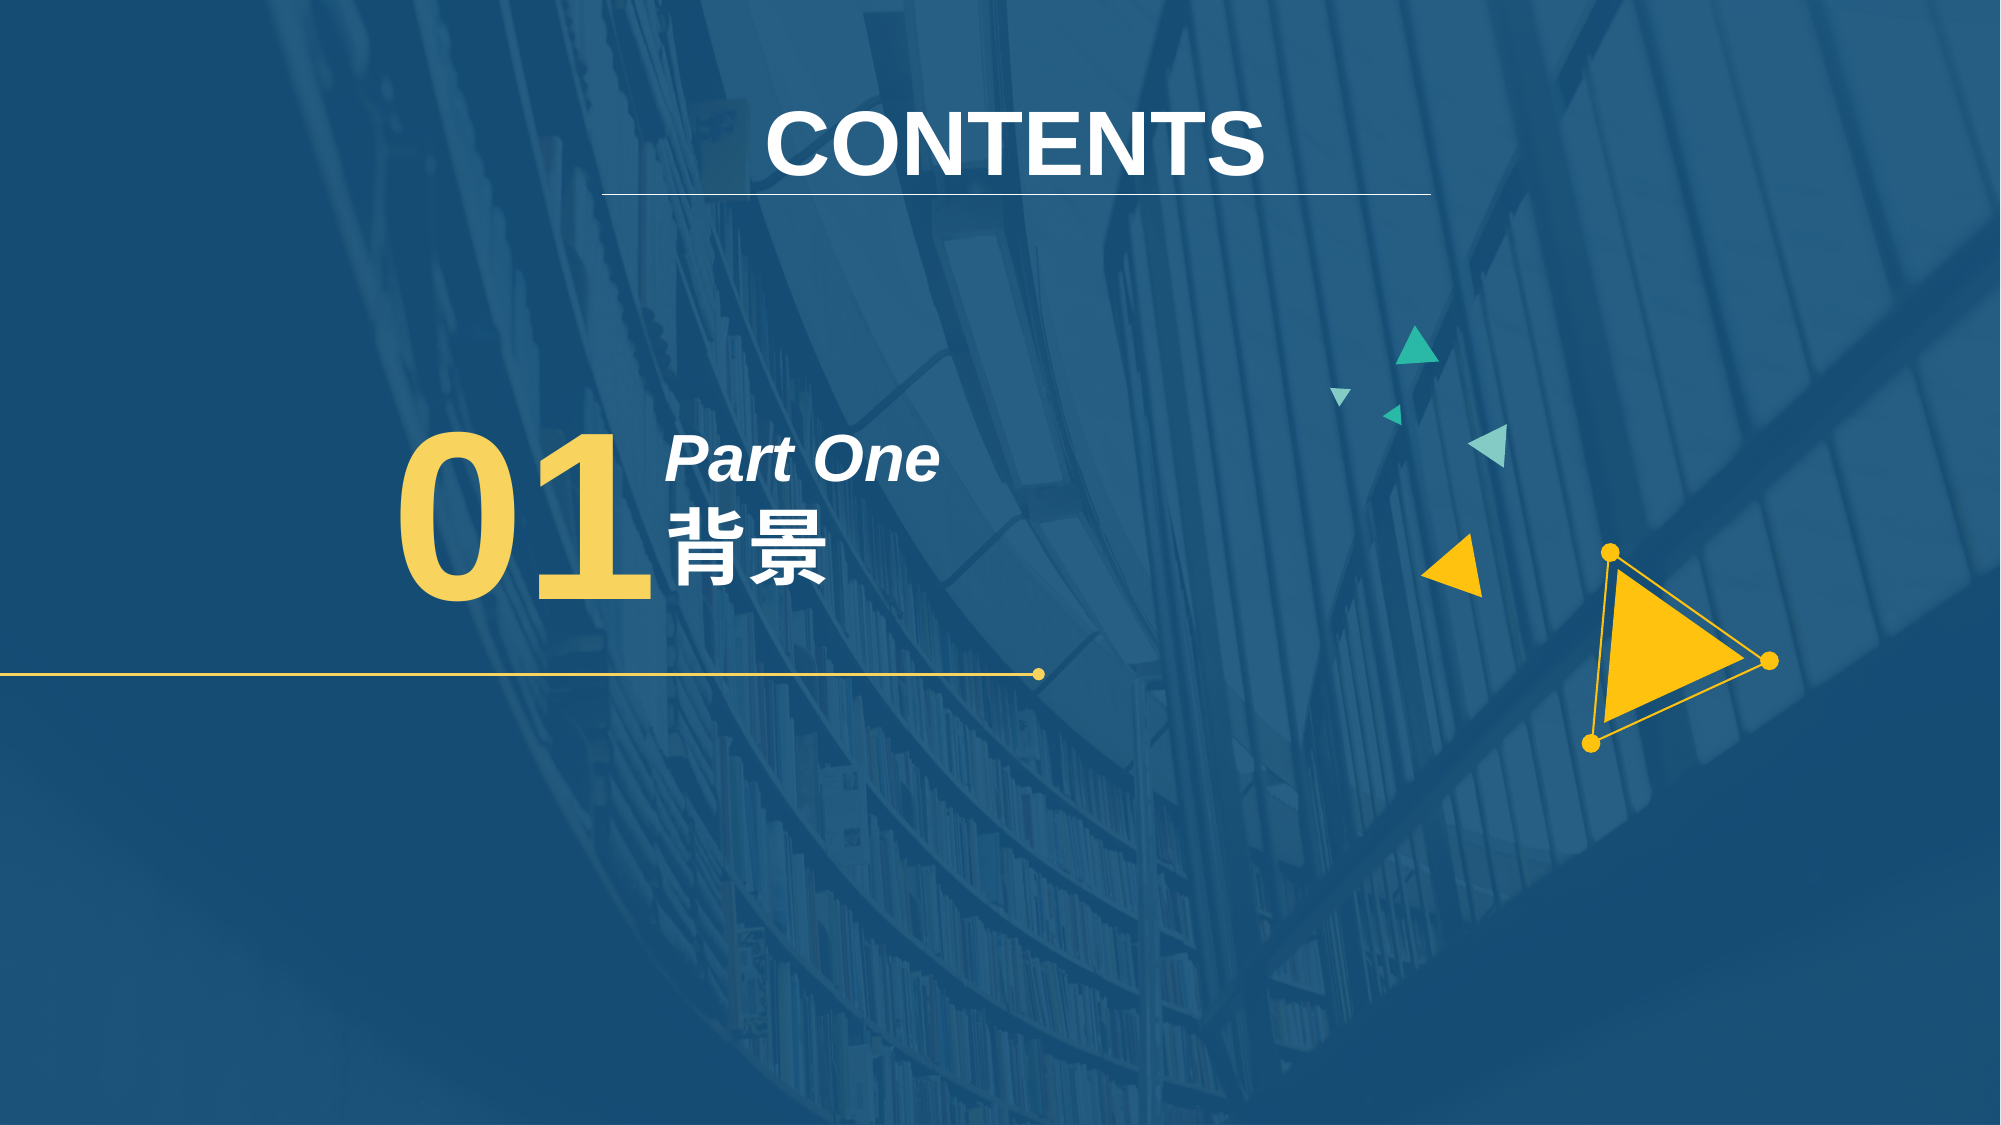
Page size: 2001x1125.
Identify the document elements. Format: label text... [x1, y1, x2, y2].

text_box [1293, 376, 1802, 730]
text_box Part One [649, 407, 967, 502]
picture [0, 0, 2001, 1125]
text_box 01 [391, 359, 658, 648]
text_box 背景 [649, 488, 1288, 603]
text_box CONTENTS [764, 83, 1269, 194]
